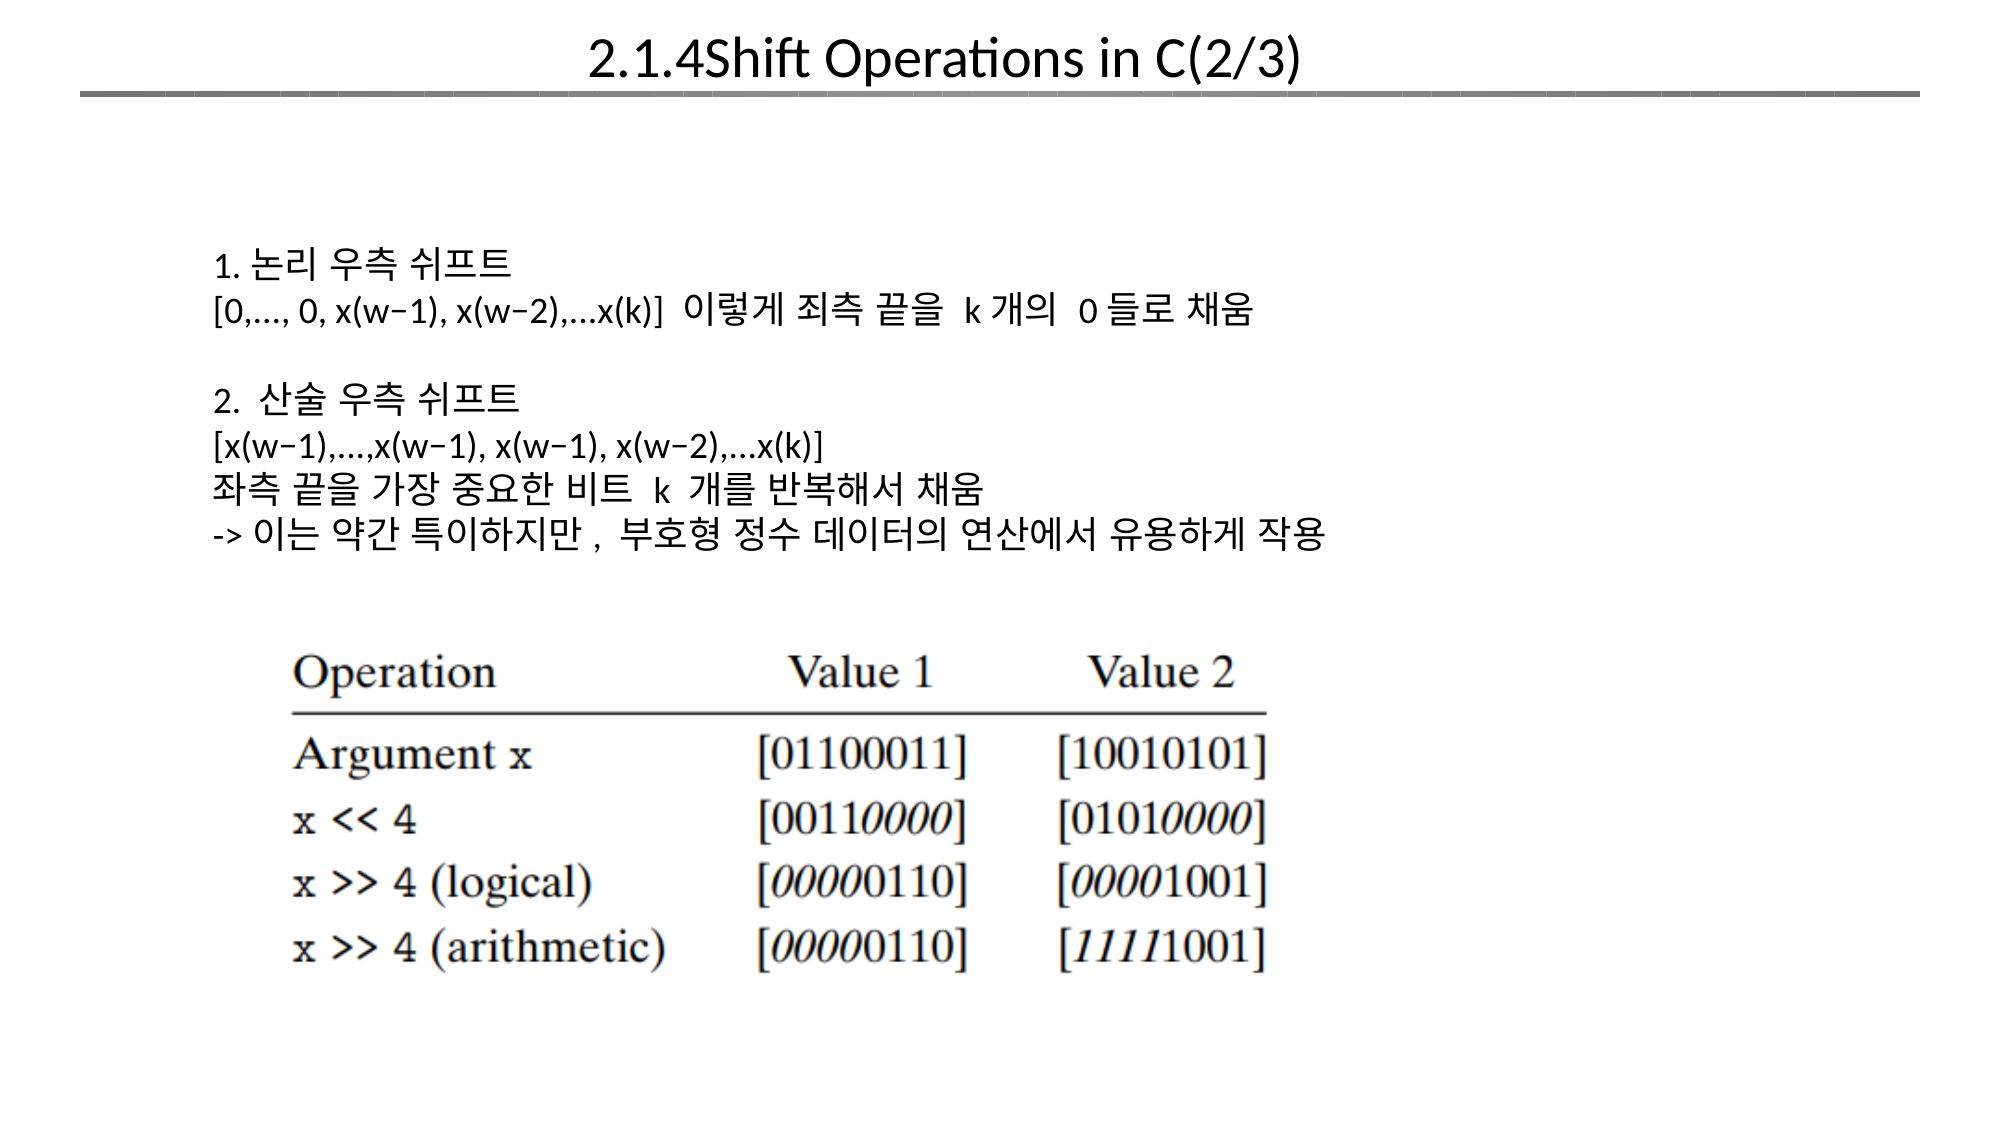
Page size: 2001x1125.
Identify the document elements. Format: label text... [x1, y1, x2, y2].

text_box 2.1.4Shift Operations in C(2/3) [572, 12, 1573, 97]
text_box [78, 89, 1922, 99]
text_box 1.논리 우측 쉬프트 [0,..., 0, x(w−1), x(w−2),...x(k)] 이렇게 죄측 끝을 k개의 0들로 채움 2. 산술 우측 쉬프트 [x(w−1),...,x(w−1), x(w−1), x(w−2),...x(k)] 좌측 끝을 가장 중요한 비트 k 개를 반복해서 채움 ->이는 약간 특이하지만, 부호형 정수 데이터의 연산에서 유용하게 작용 [198, 233, 1428, 608]
picture [235, 620, 1337, 1021]
